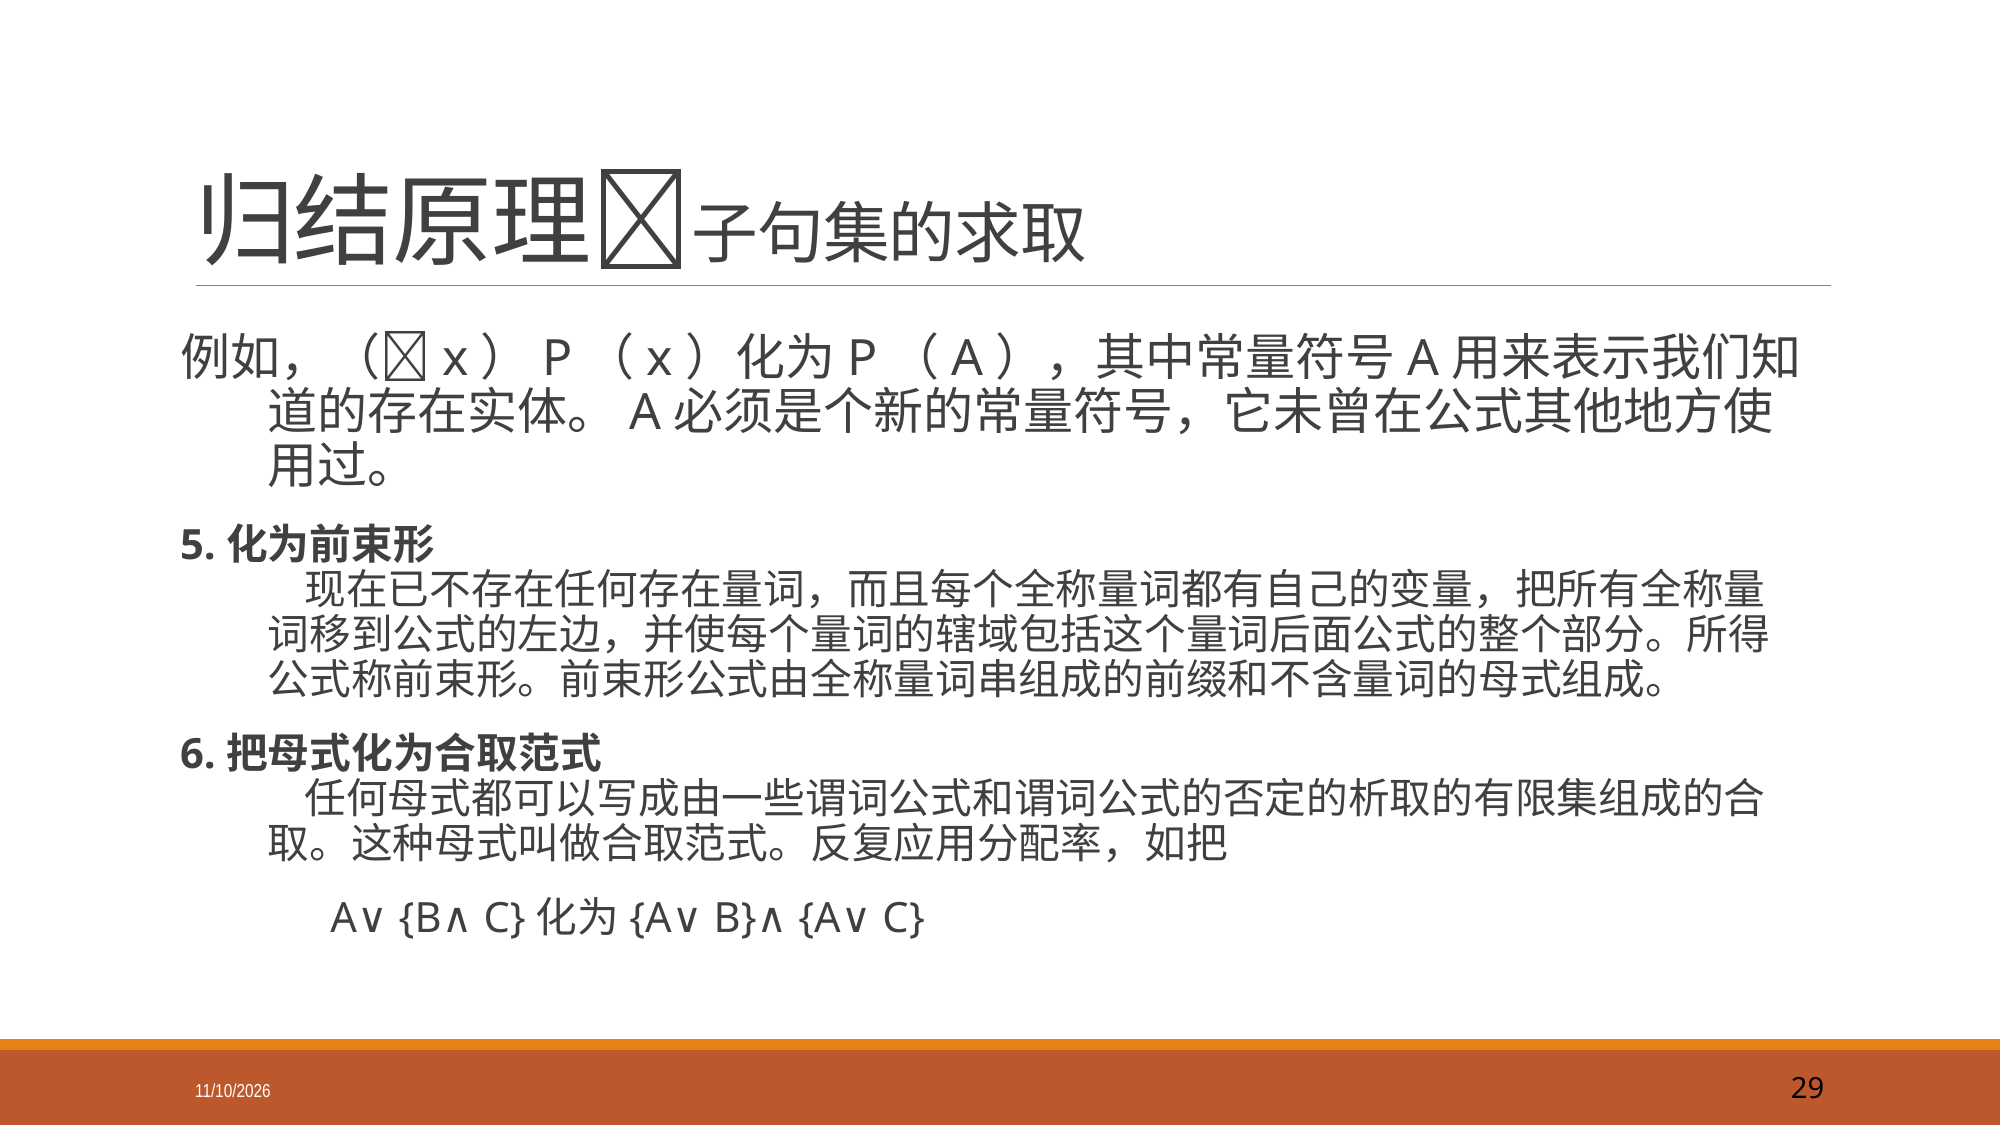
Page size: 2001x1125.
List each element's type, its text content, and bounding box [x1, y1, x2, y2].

slide_number 29 [1624, 1059, 1840, 1120]
title 归结原理子句集的求取 [180, 47, 1830, 285]
list 例如，（x）P（x）化为P（A），其中常量符号A用来表示我们知道的存在实体。A必须是个新的常量符号，它未曾在公式其他地方使用过。 5.化为前束形 现在已不存在任何存在量词，而且每个全称量词都有自己的变量，把所有全称量词移到公式的左边，并使每个量词的辖域包括这个量词后面公式的整个部分。所得公式称前束形。前束形公式由全称量词串组成的前缀和不含量词的母式组成。 6.把母式化为合取范式 任何母式都可以写成由一些谓词公式和谓词公式的否定的析取的有限集组成的合取。这种母式叫做合取范式。反复应用分配率，如把 A∨{B∧C}化为{A∨B}∧{A∨C} [180, 324, 1804, 941]
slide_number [180, 1059, 586, 1120]
